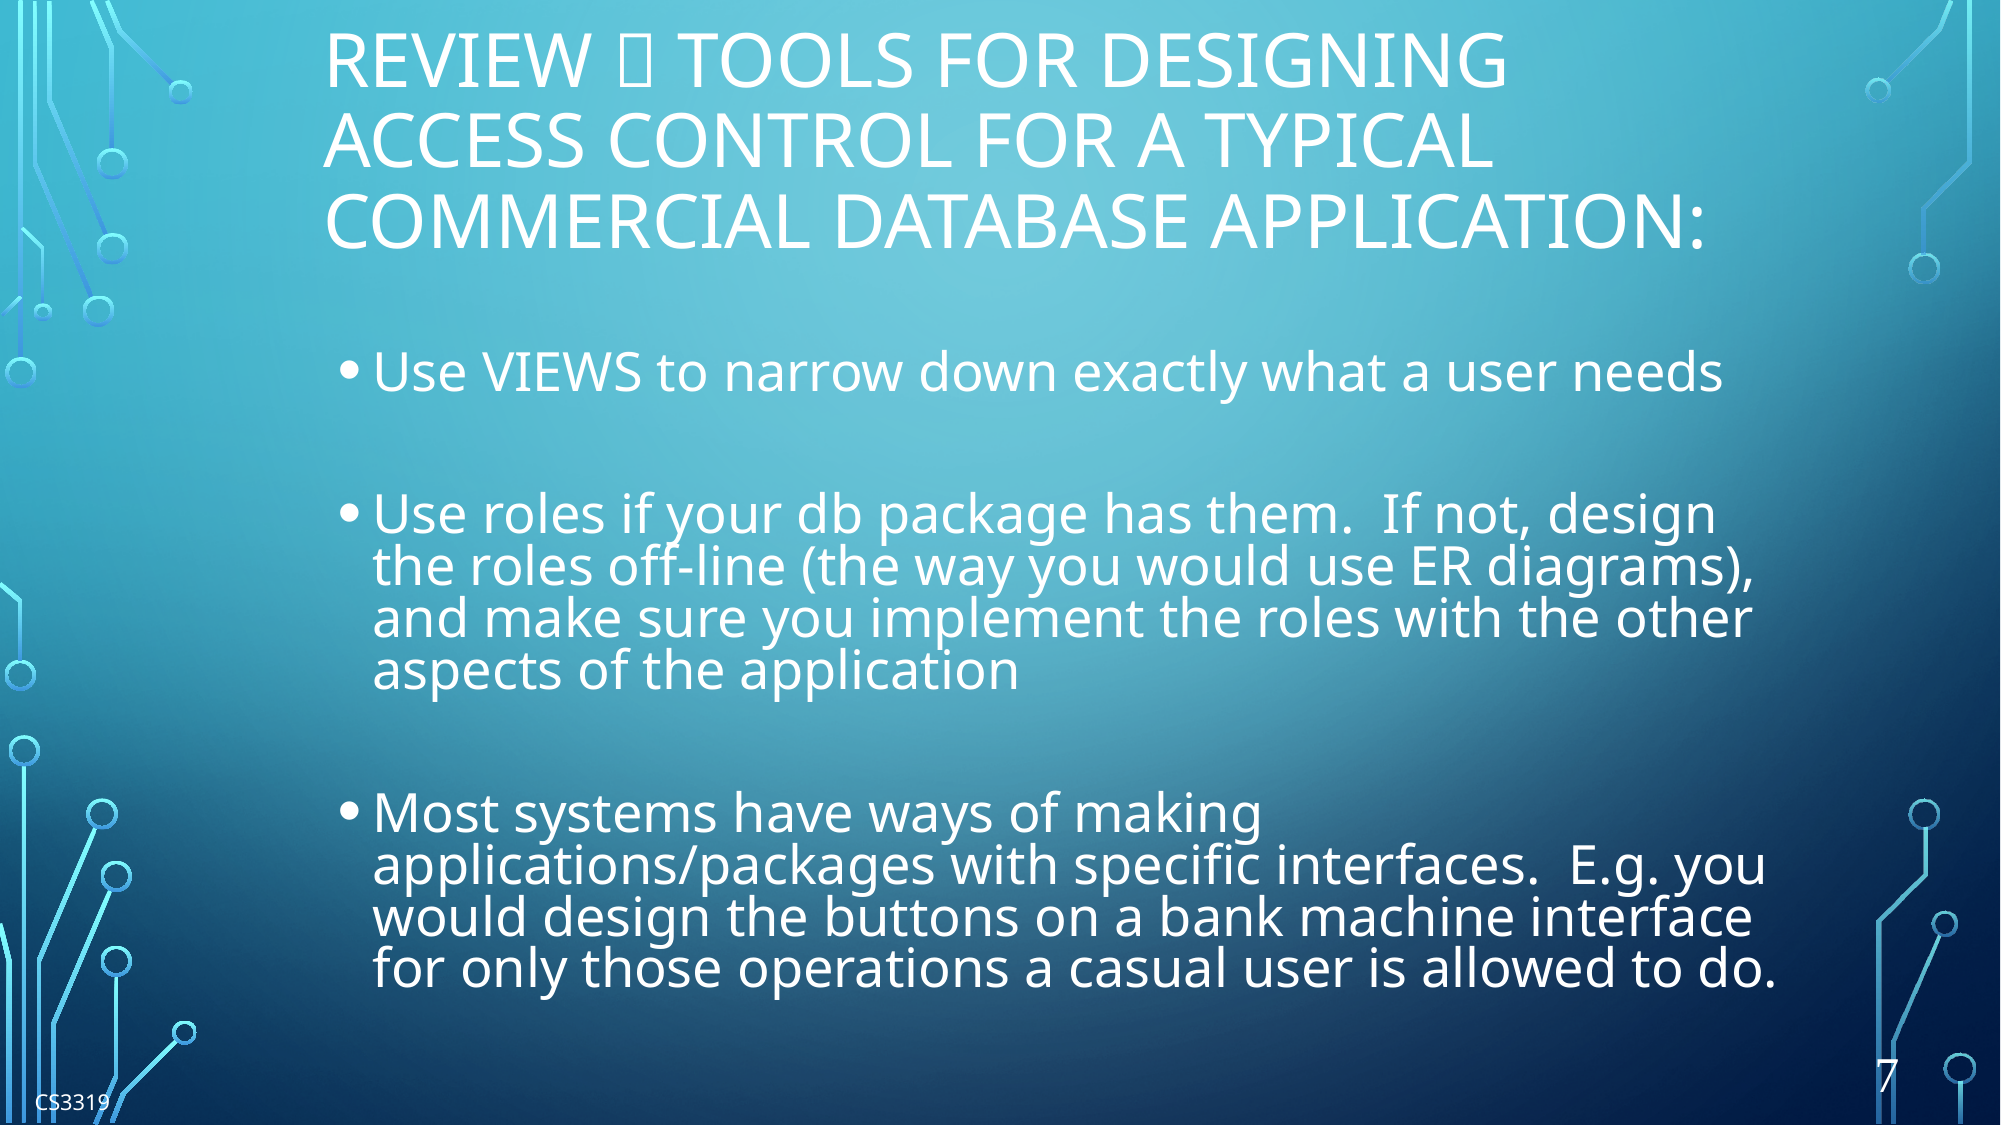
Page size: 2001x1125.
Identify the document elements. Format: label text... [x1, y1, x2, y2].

title REVIEW  Tools for Designing Access Control for a Typical Commercial Database Application: [308, 0, 1750, 288]
list Use VIEWS to narrow down exactly what a user needs Use roles if your db package has them. If not, design the roles off-line (the way you would use ER diagrams), and make sure you implement the roles with the other aspects of the application Most systems have ways of making applications/packages with specific interfaces. E.g. you would design the buttons on a bank machine interface for only those operations a casual user is allowed to do. [322, 342, 1813, 1018]
slide_number 7 [1784, 1042, 2000, 1103]
slide_number [1223, 1018, 1674, 1025]
footer CS3319 [19, 1072, 1043, 1125]
